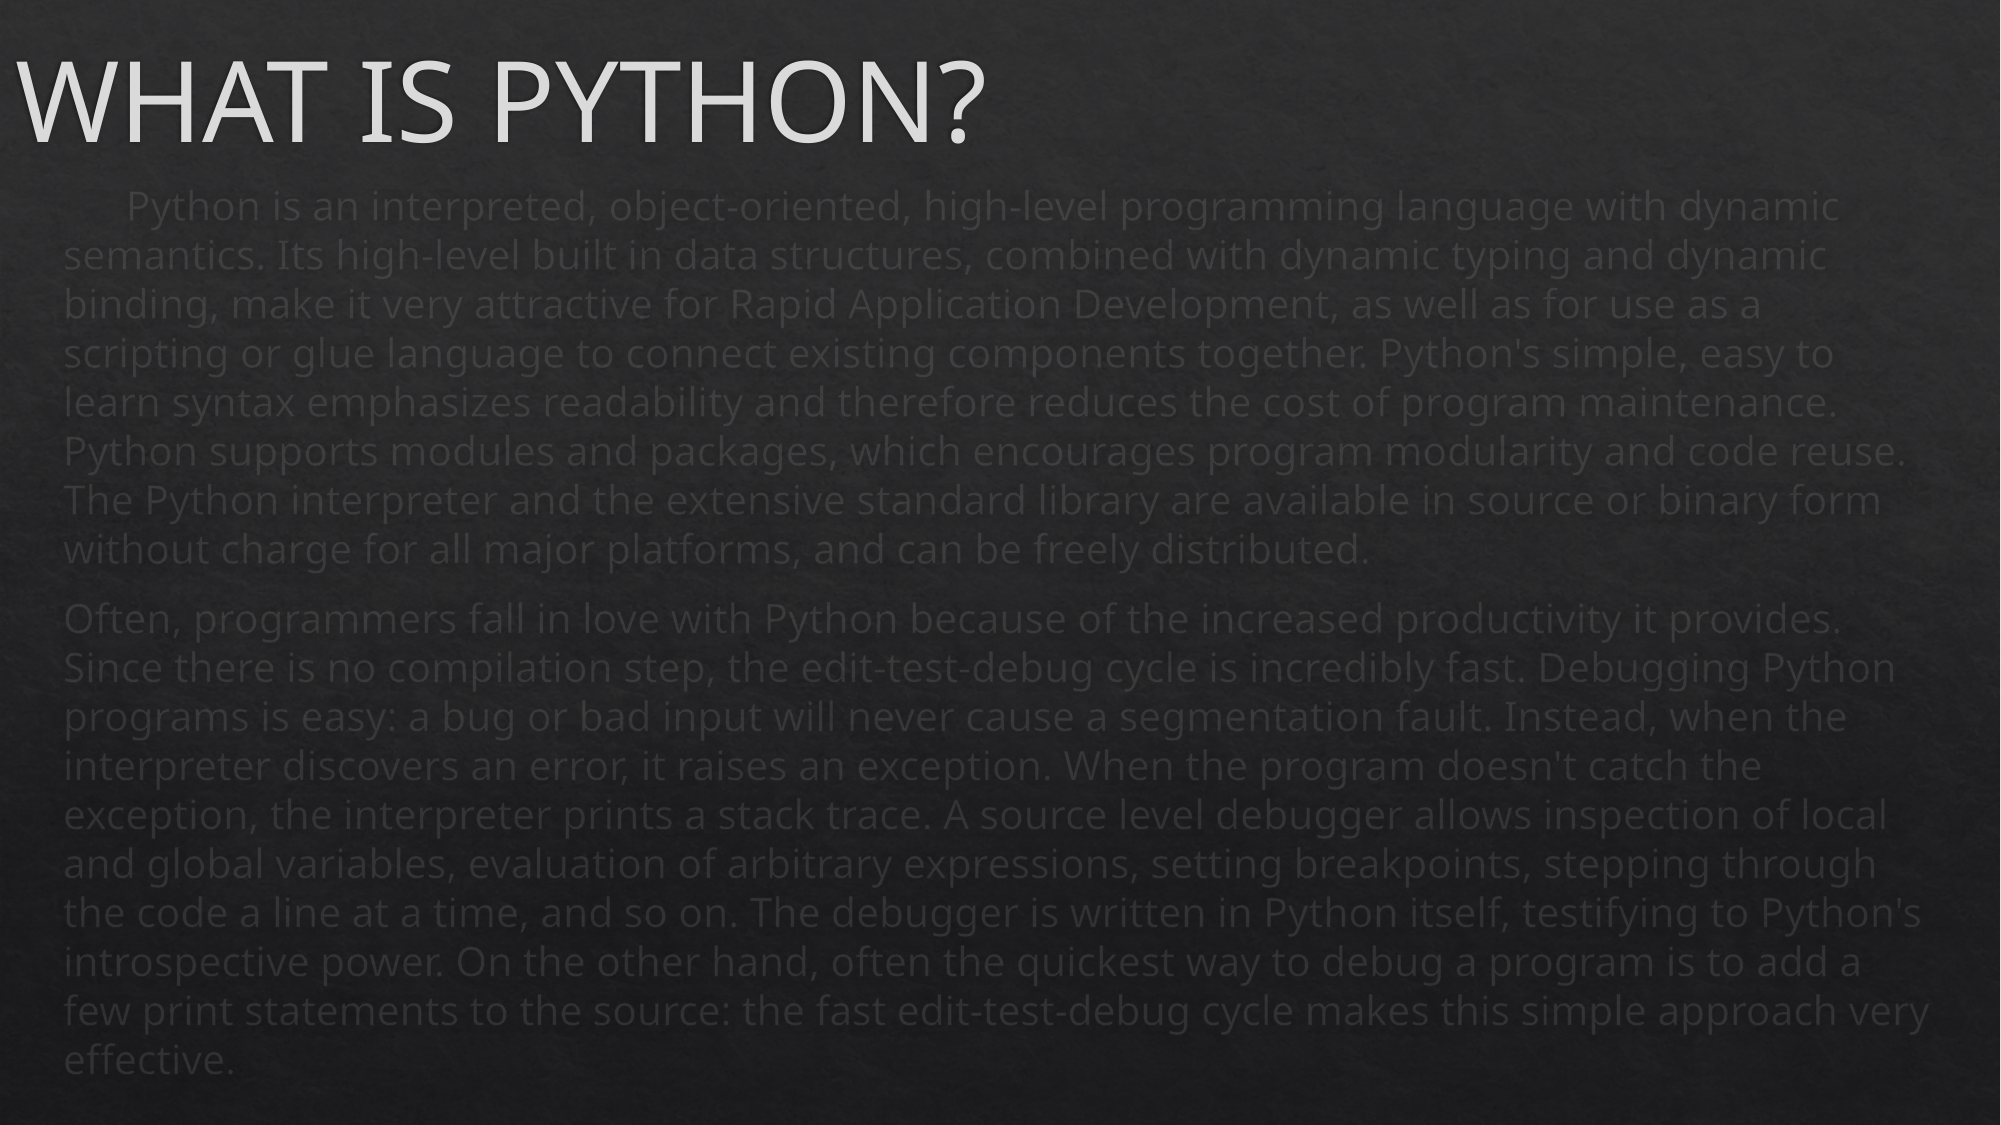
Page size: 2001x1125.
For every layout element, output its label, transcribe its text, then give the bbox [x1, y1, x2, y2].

title WHAT IS PYTHON? [0, 0, 1549, 173]
subtitle Python is an interpreted, object-oriented, high-level programming language with dynamic semantics. Its high-level built in data structures, combined with dynamic typing and dynamic binding, make it very attractive for Rapid Application Development, as well as for use as a scripting or glue language to connect existing components together. Python's simple, easy to learn syntax emphasizes readability and therefore reduces the cost of program maintenance. Python supports modules and packages, which encourages program modularity and code reuse. The Python interpreter and the extensive standard library are available in source or binary form without charge for all major platforms, and can be freely distributed. Often, programmers fall in love with Python because of the increased productivity it provides. Since there is no compilation step, the edit-test-debug cycle is incredibly fast. Debugging Python programs is easy: a bug or bad input will never cause a segmentation fault. Instead, when the interpreter discovers an error, it raises an exception. When the program doesn't catch the exception, the interpreter prints a stack trace. A source level debugger allows inspection of local and global variables, evaluation of arbitrary expressions, setting breakpoints, stepping through the code a line at a time, and so on. The debugger is written in Python itself, testifying to Python's introspective power. On the other hand, often the quickest way to debug a program is to add a few print statements to the source: the fast edit-test-debug cycle makes this simple approach very effective. [47, 172, 1953, 1092]
